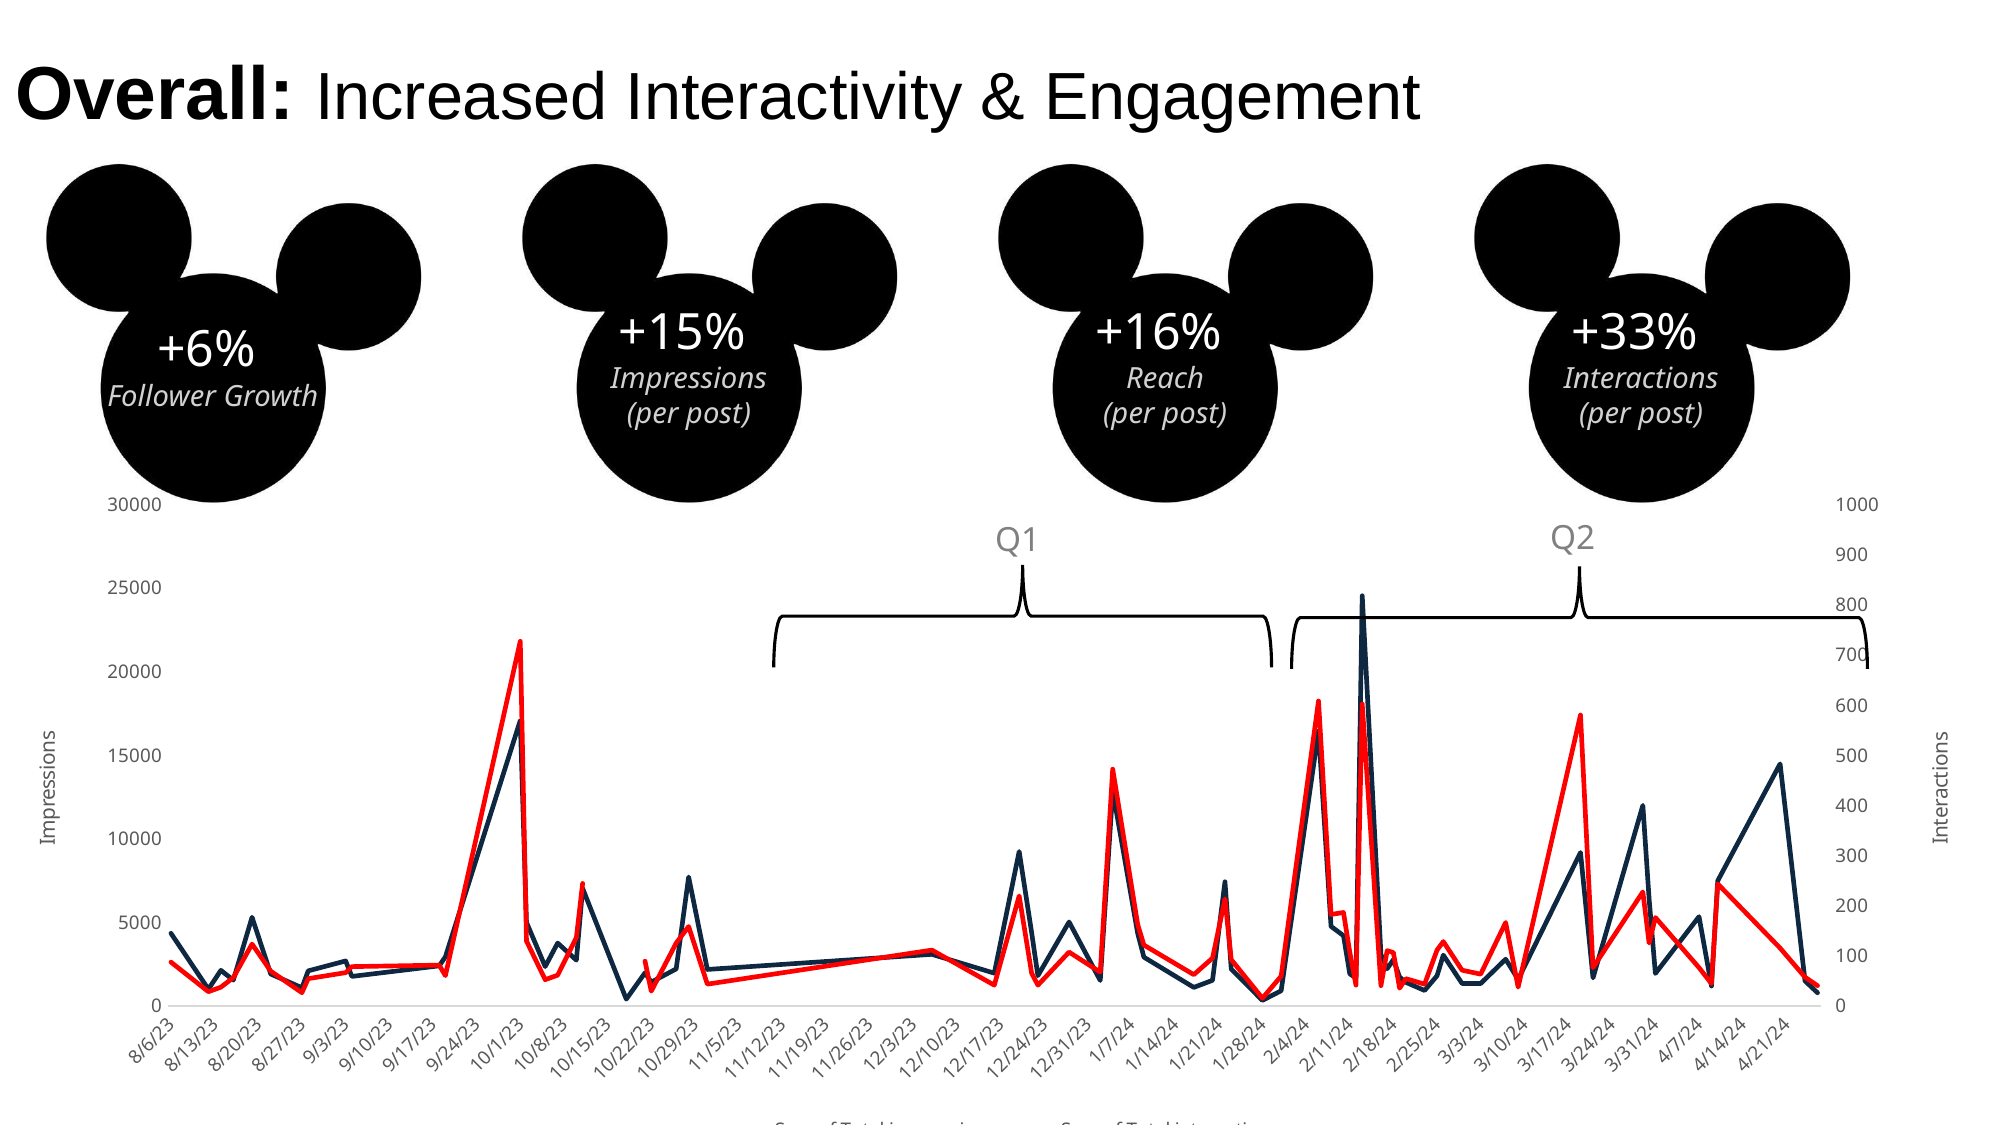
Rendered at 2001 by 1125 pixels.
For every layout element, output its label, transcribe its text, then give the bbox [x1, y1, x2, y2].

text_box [1473, 144, 1851, 477]
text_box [44, 144, 423, 477]
title Overall: Increased Interactivity & Engagement [0, 0, 1725, 205]
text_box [997, 144, 1375, 477]
chart [0, 477, 2000, 1125]
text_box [520, 144, 899, 477]
